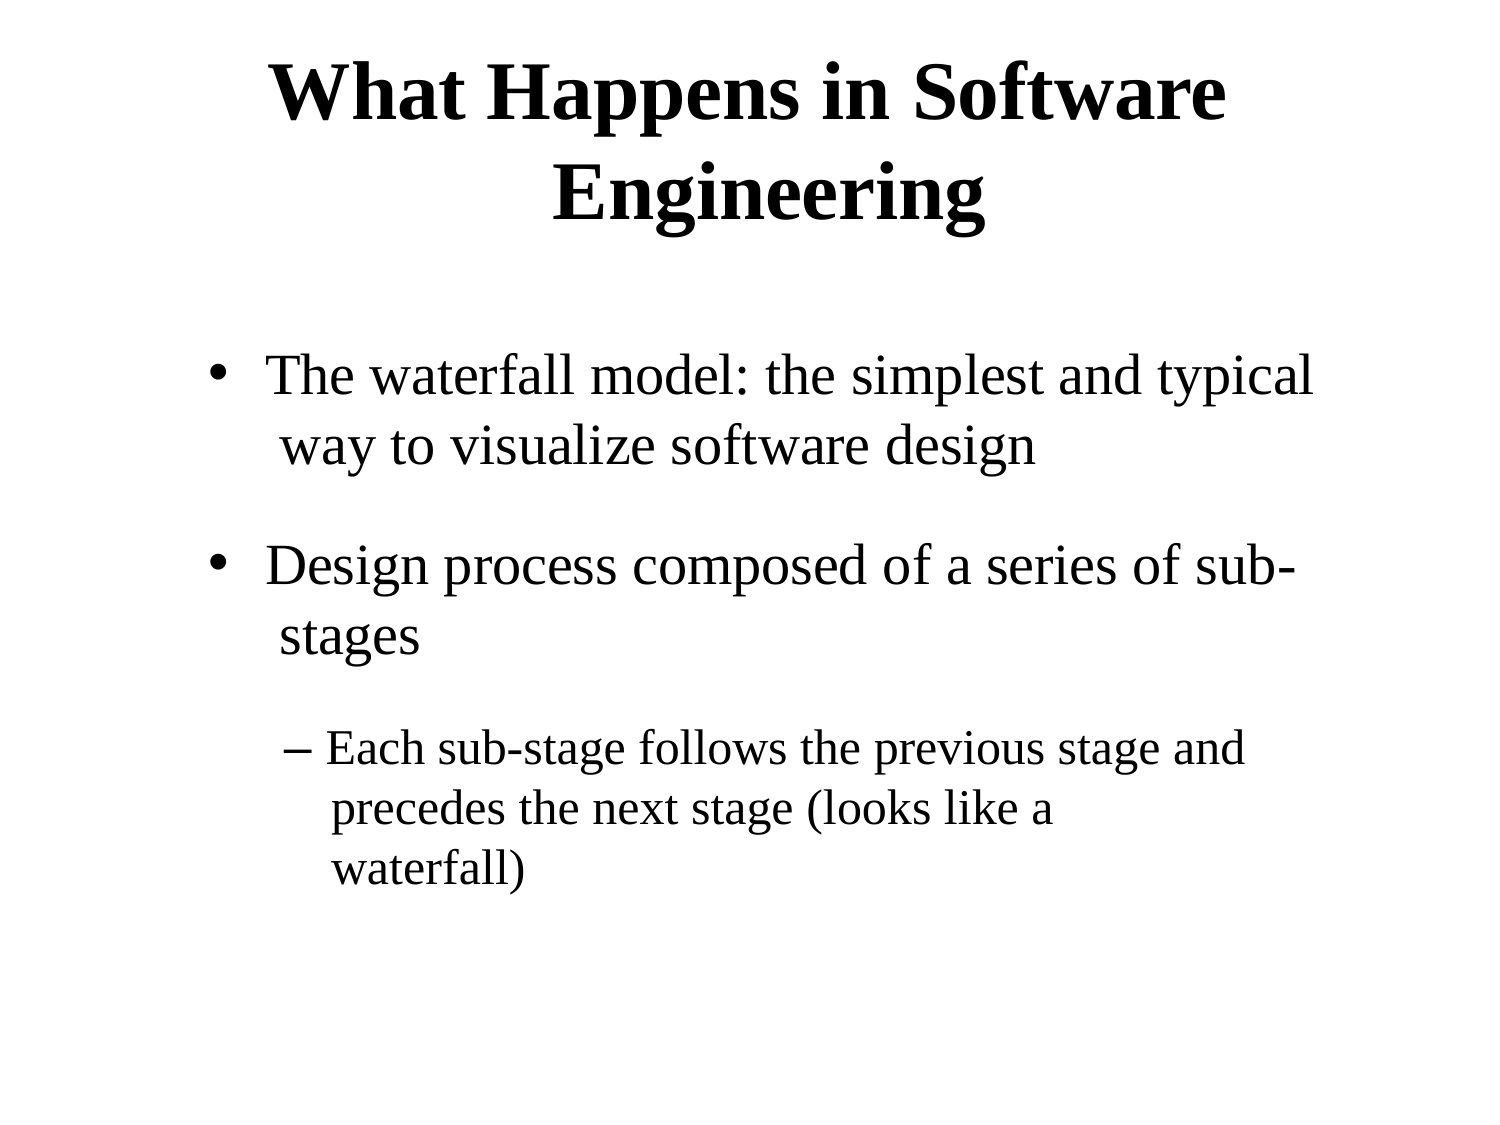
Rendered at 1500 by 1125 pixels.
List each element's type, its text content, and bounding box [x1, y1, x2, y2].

text_box The waterfall model: the simplest and typical way to visualize software design Design process composed of a series of sub- stages – Each sub-stage follows the previous stage and precedes the next stage (looks like a waterfall) [206, 334, 1322, 895]
title What Happens in Software Engineering [263, 23, 1237, 236]
